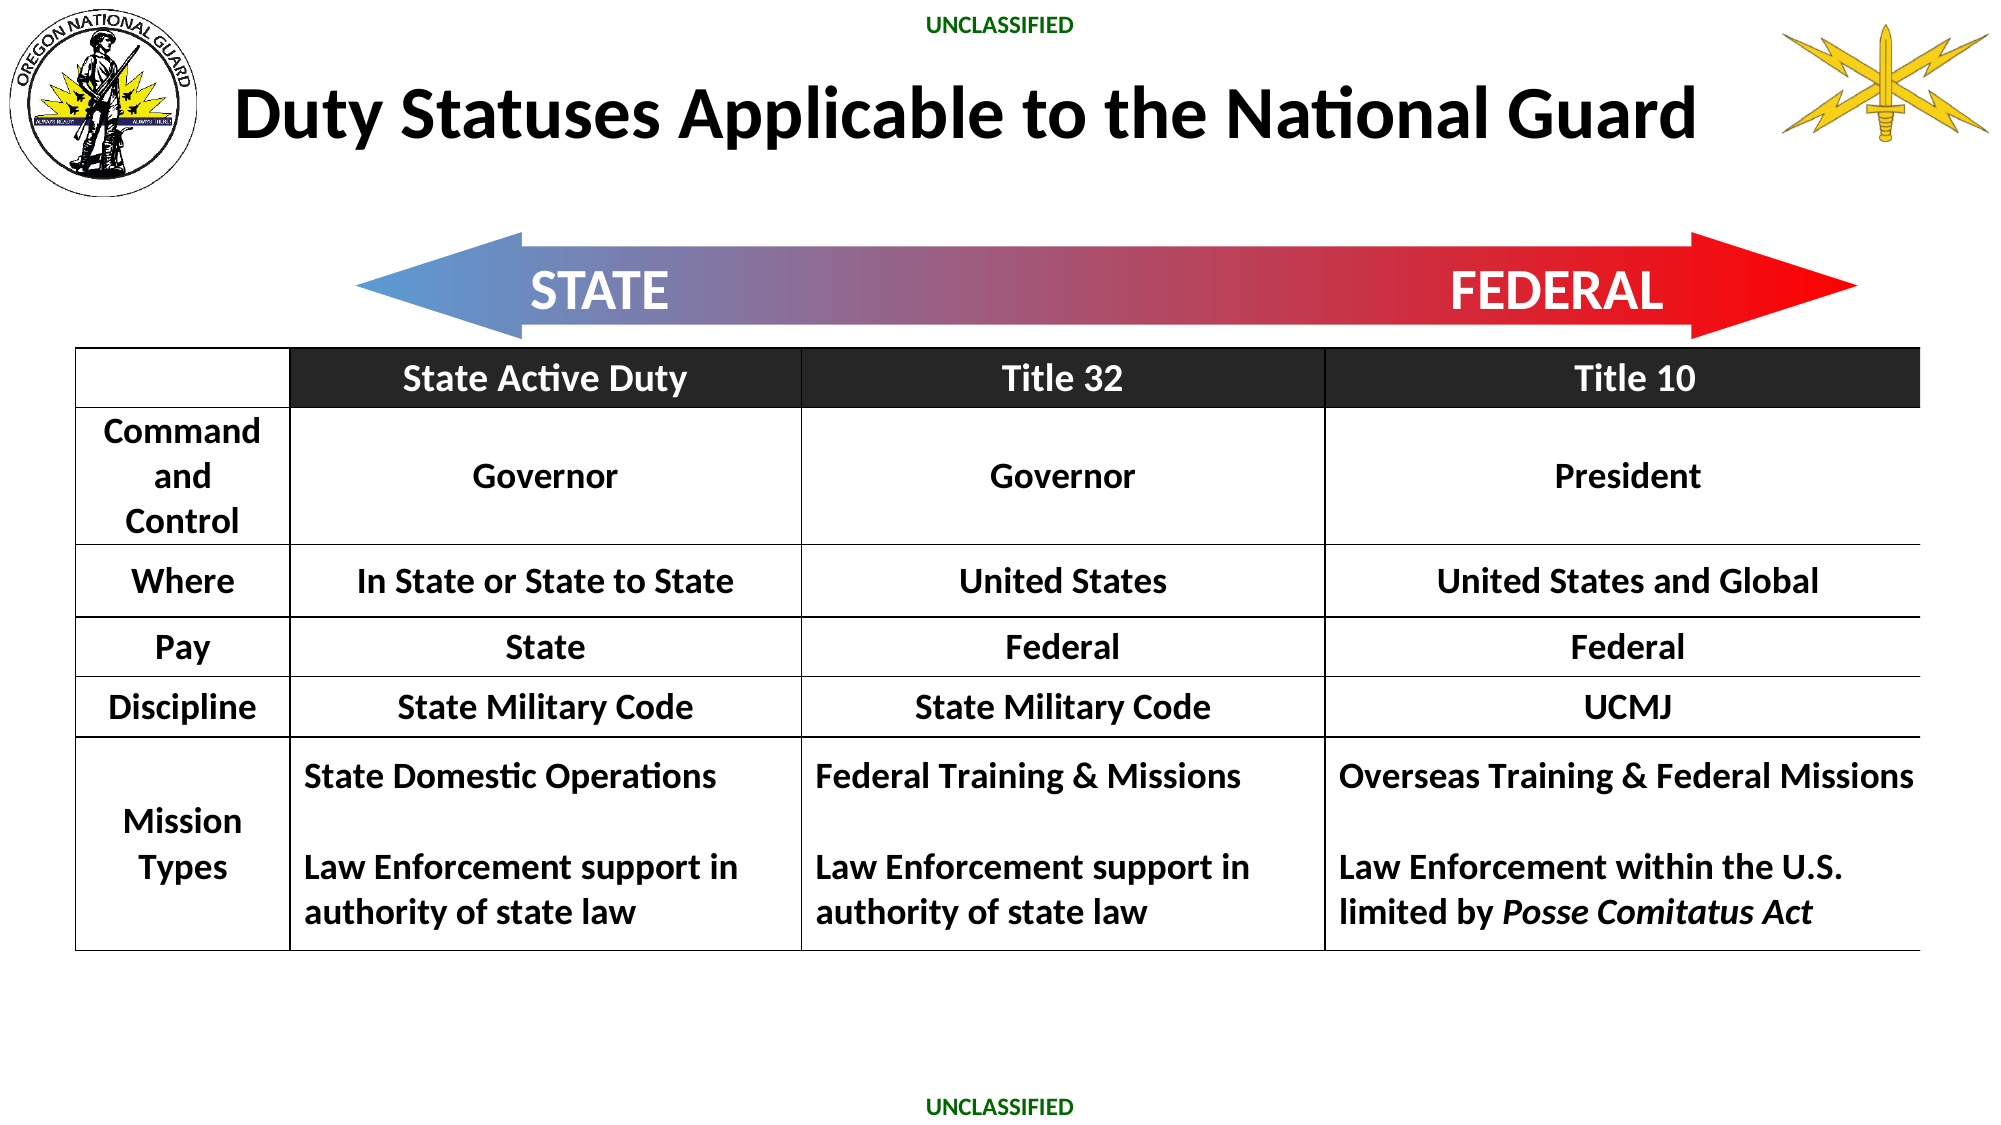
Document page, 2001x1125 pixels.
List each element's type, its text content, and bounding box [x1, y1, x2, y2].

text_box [60, 347, 1921, 990]
picture [1782, 24, 1989, 142]
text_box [352, 230, 1861, 341]
title Duty Statuses Applicable to the National Guard [219, 38, 1781, 192]
picture [9, 9, 197, 197]
